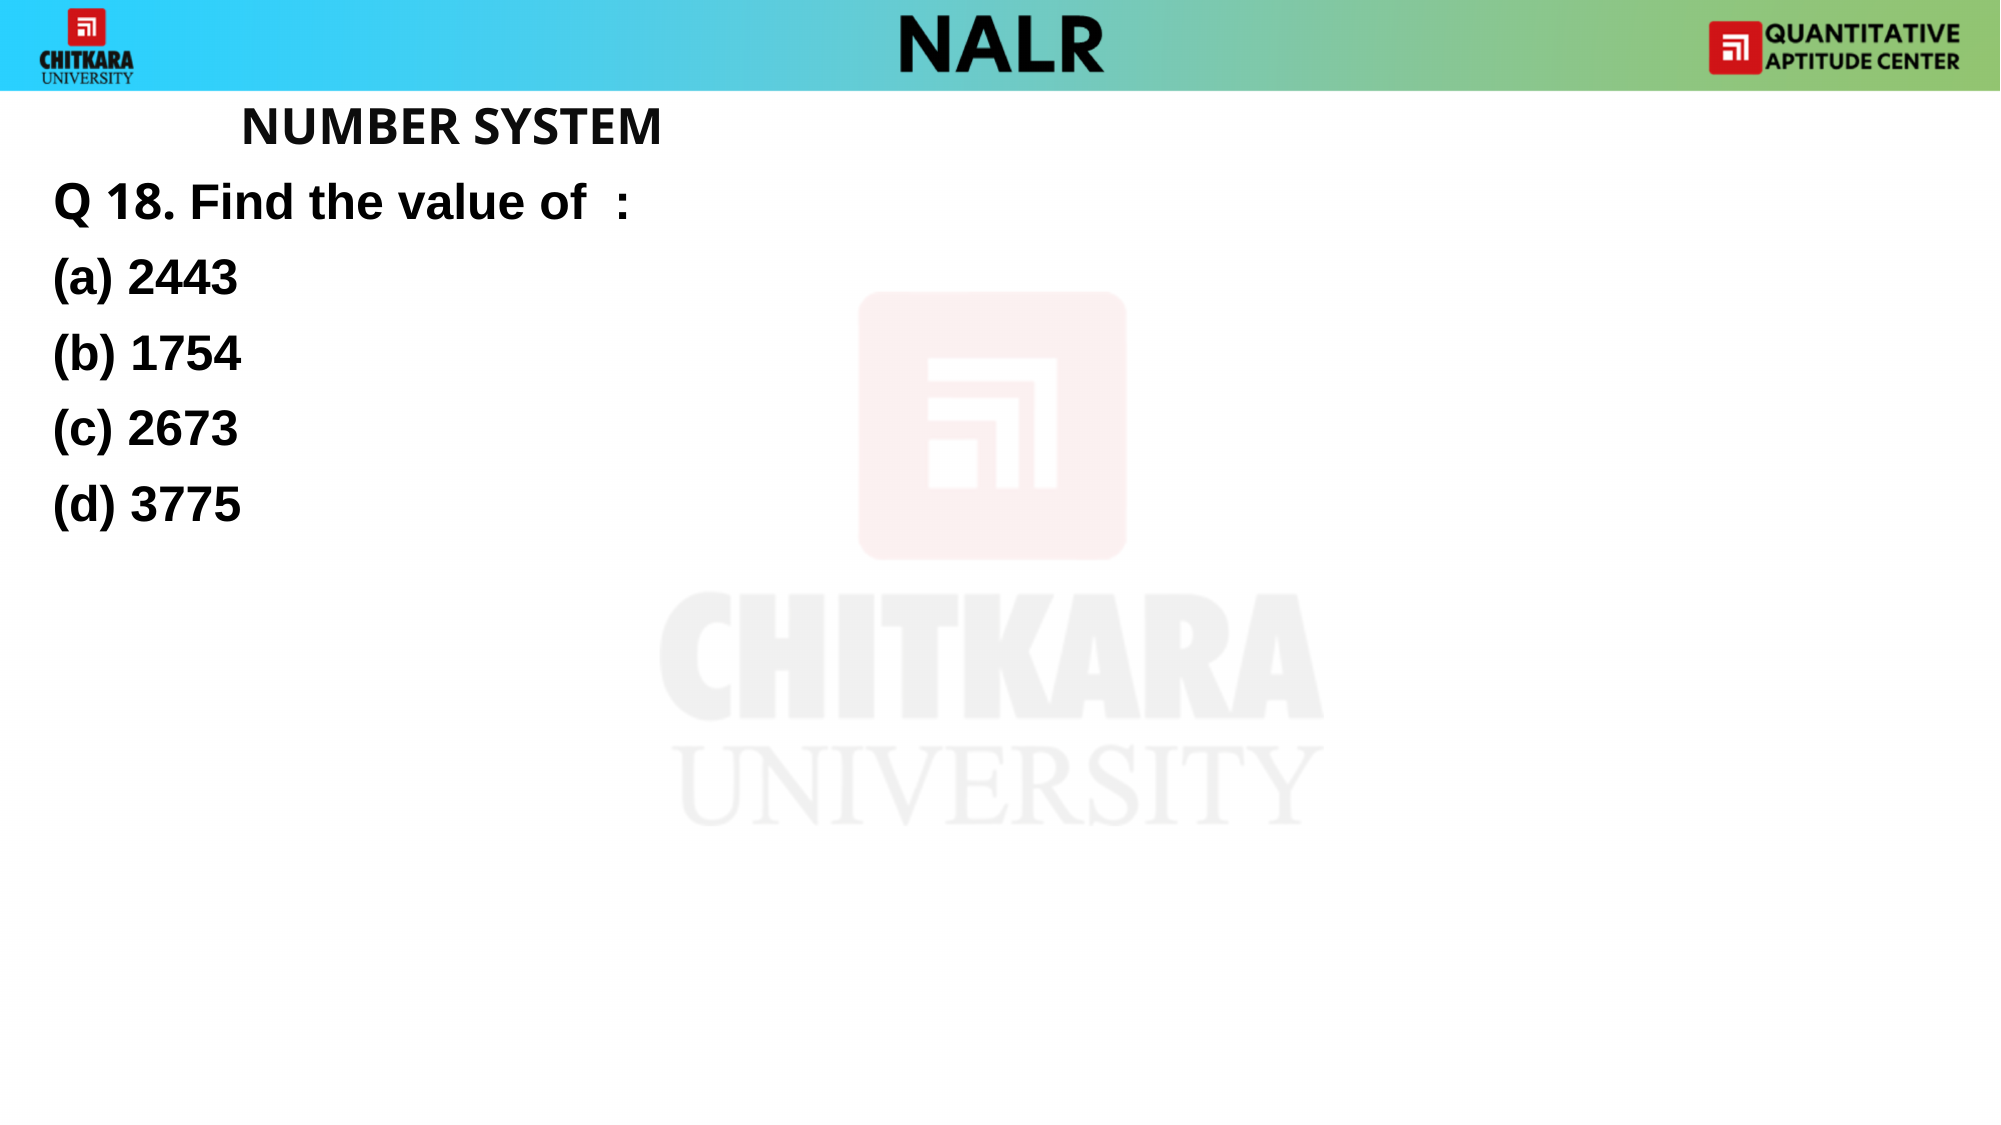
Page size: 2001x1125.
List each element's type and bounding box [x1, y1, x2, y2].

picture [0, 0, 2000, 1125]
title [41, 31, 1959, 142]
